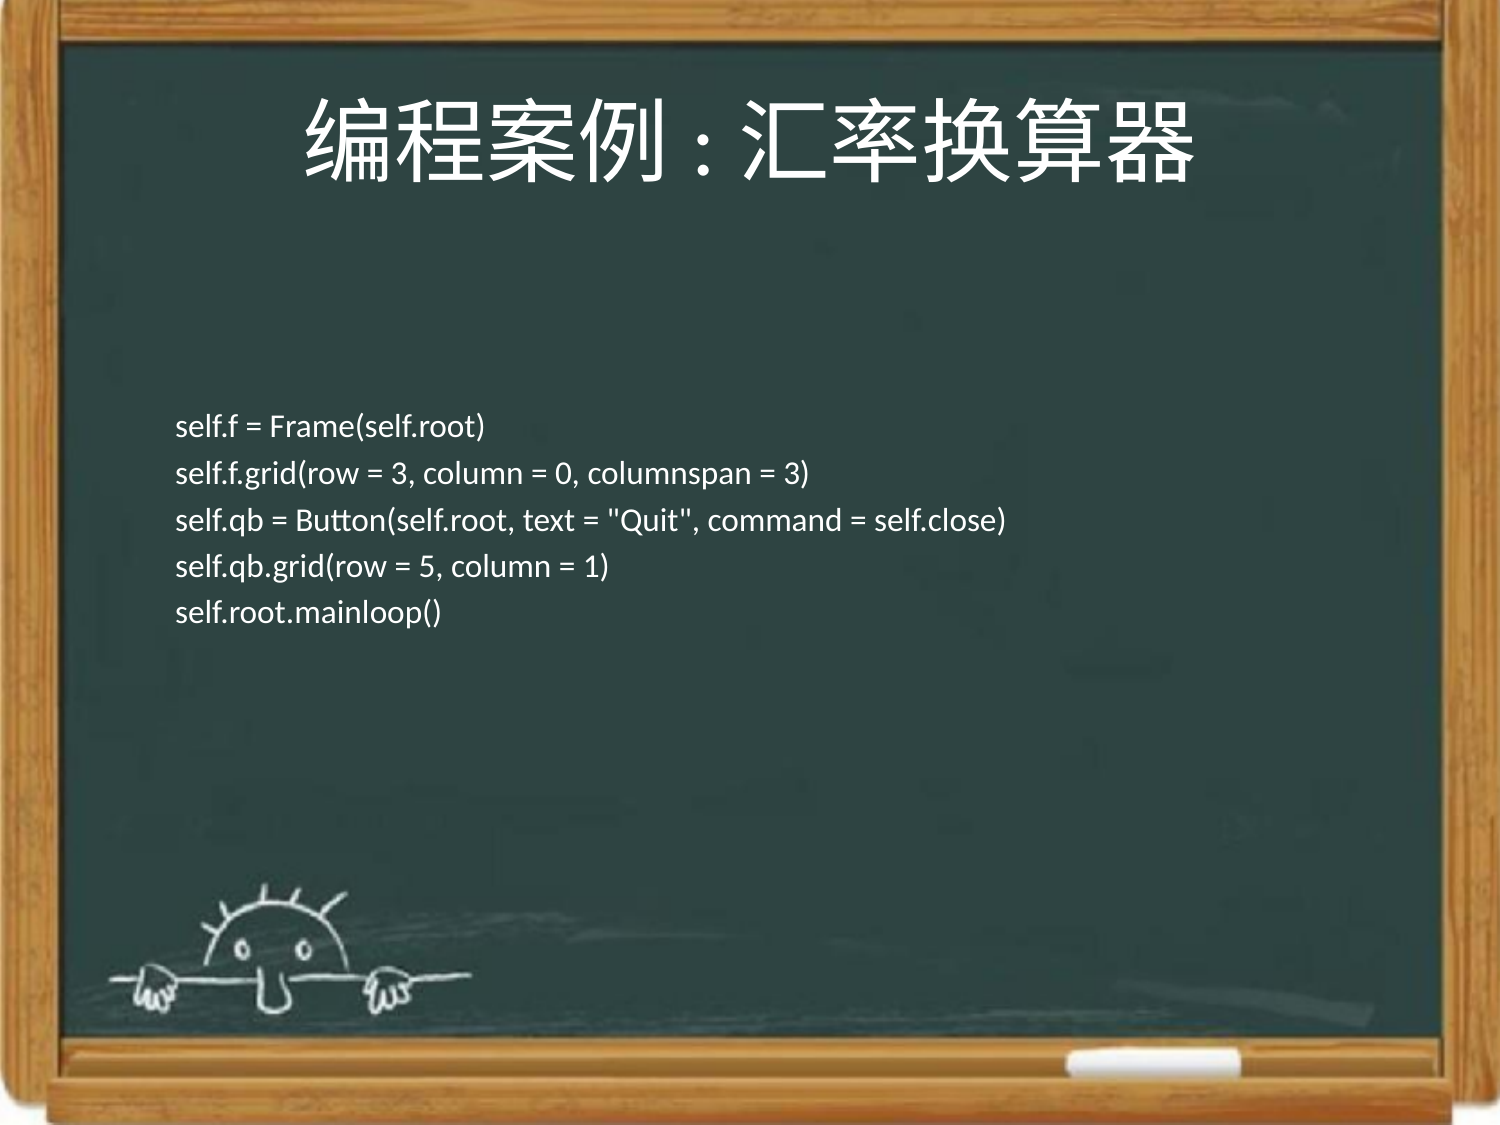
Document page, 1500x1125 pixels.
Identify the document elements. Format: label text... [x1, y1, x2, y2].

picture [0, 0, 1500, 1125]
title 编程案例:汇率换算器 [75, 45, 1425, 233]
list self.f = Frame(self.root) self.f.grid(row = 3, column = 0, columnspan = 3) self.qb = Button(self.root, text = "Quit", command = self.close) self.qb.grid(row = 5, column = 1) self.root.mainloop() [100, 397, 1500, 975]
